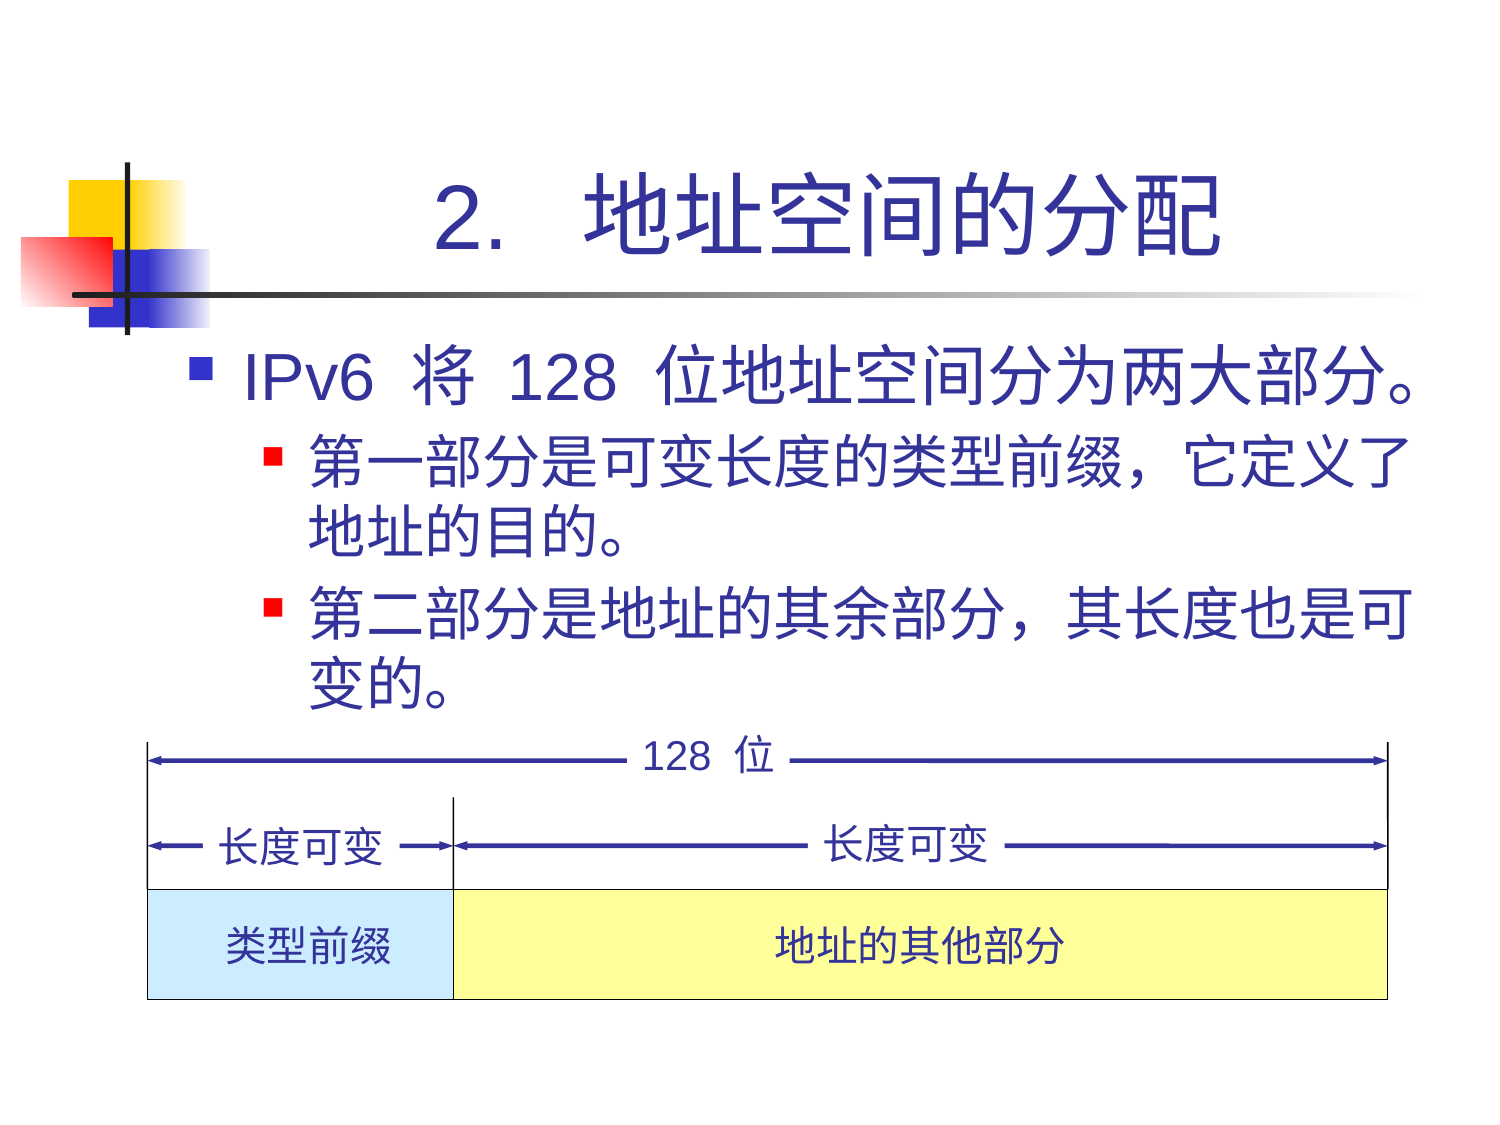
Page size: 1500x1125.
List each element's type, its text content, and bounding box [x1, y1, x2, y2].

title 2. 地址空间的分配 [188, 35, 1468, 275]
text_box [1005, 841, 1387, 850]
text_box [148, 841, 202, 850]
text_box [454, 841, 807, 850]
list IPv6 将 128 位地址空间分为两大部分。 第一部分是可变长度的类型前缀，它定义了地址的目的。 第二部分是地址的其余部分，其长度也是可变的。 [171, 326, 1447, 775]
text_box 长度可变 [202, 813, 400, 878]
text_box 类型前缀 [147, 889, 453, 1000]
text_box 128 位 [627, 721, 790, 787]
text_box 长度可变 [807, 810, 1005, 876]
text_box [790, 756, 1388, 765]
text_box [400, 841, 453, 850]
text_box [147, 756, 627, 765]
text_box 地址的其他部分 [453, 889, 1388, 1000]
